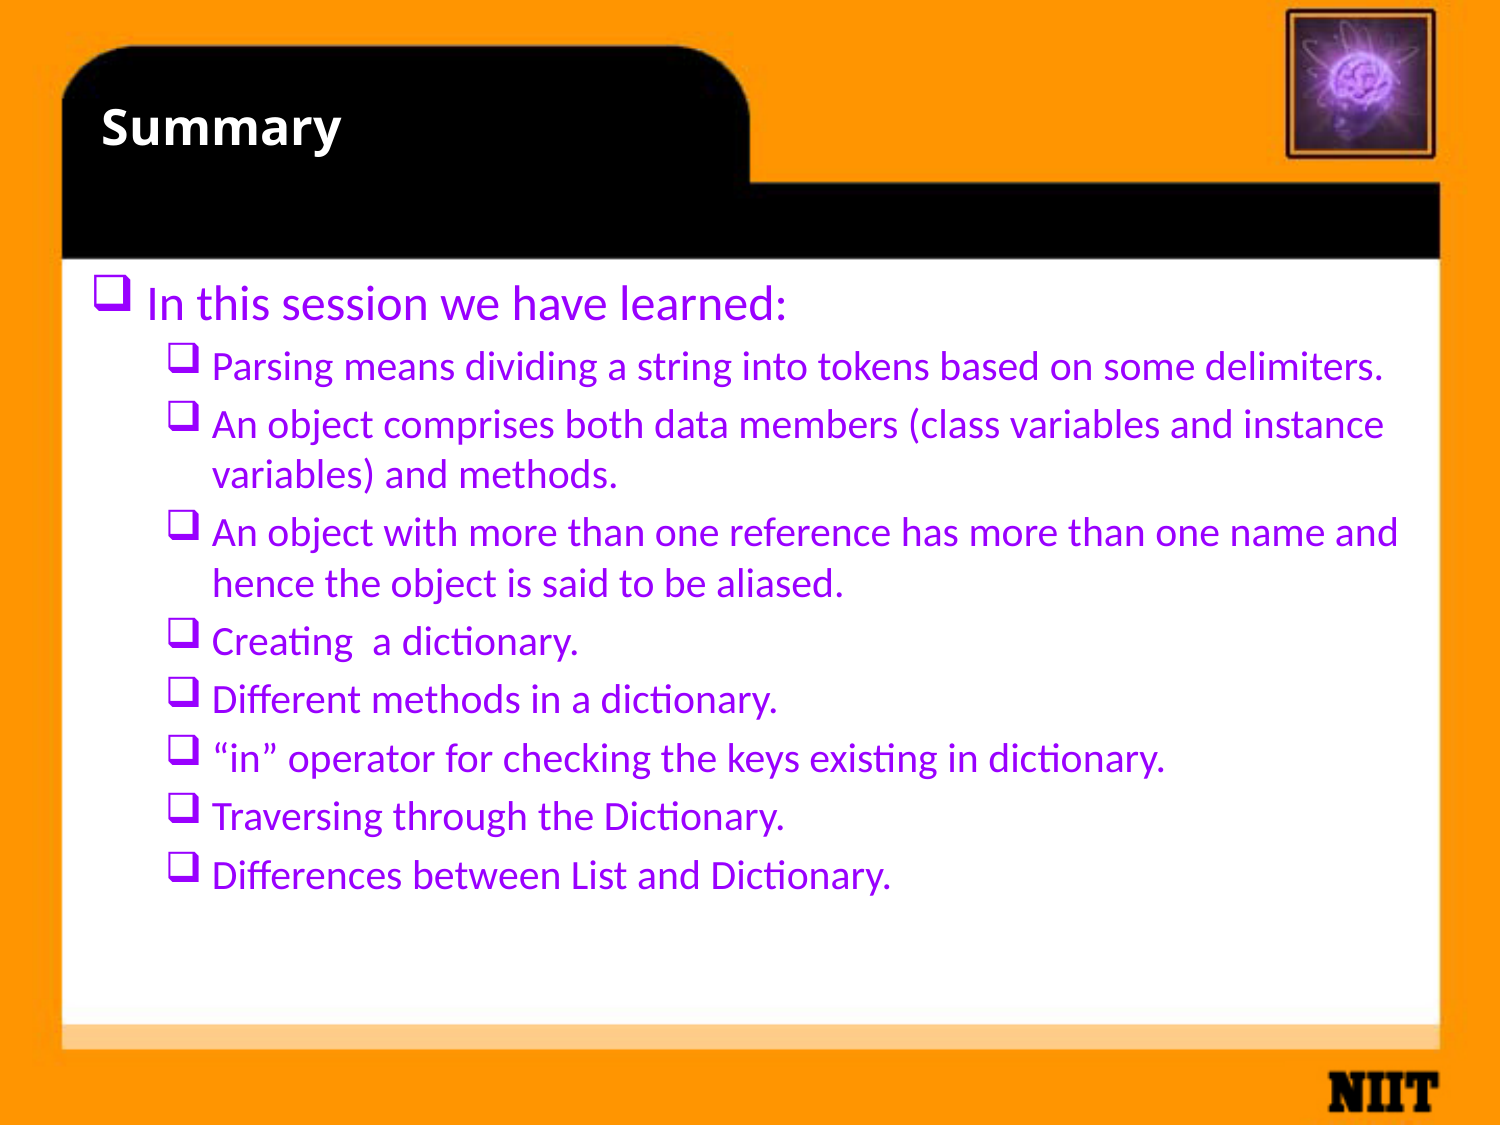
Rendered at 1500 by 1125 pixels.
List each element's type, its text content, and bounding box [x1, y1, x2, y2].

picture [0, 0, 1500, 1125]
list In this session we have learned: Parsing means dividing a string into tokens based on some delimiters. An object comprises both data members (class variables and instance variables) and methods. An object with more than one reference has more than one name and hence the object is said to be aliased. Creating a dictionary. Different methods in a dictionary. “in” operator for checking the keys existing in dictionary. Traversing through the Dictionary. Differences between List and Dictionary. [75, 262, 1425, 1005]
title Summary [86, 78, 467, 173]
